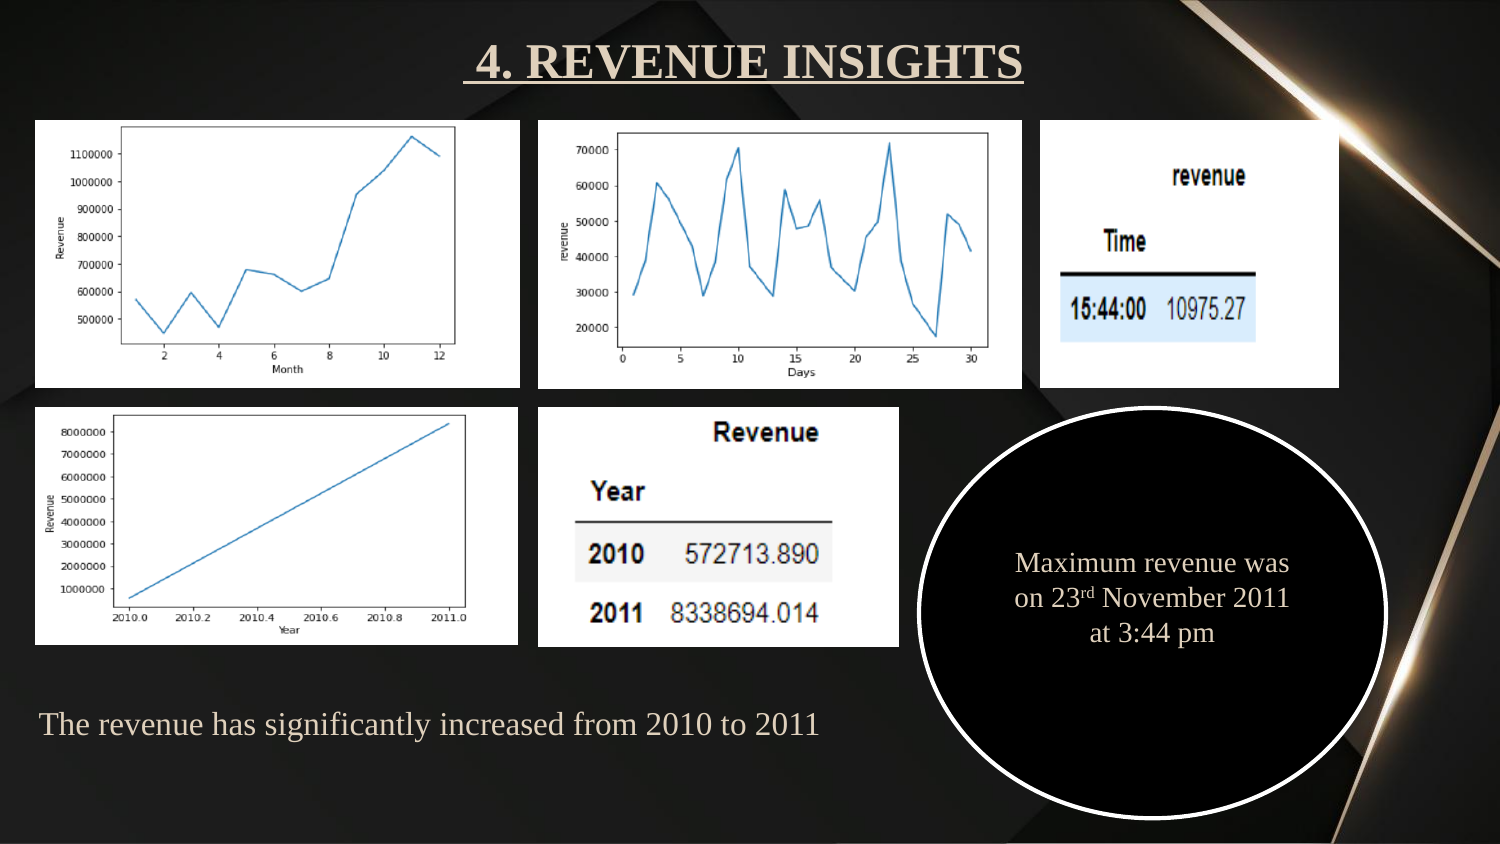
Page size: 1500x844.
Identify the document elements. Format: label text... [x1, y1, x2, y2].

picture [0, 0, 1500, 844]
text_box The revenue has significantly increased from 2010 to 2011 [23, 687, 1477, 796]
text_box Maximum revenue was on 23rd November 2011 at 3:44 pm [916, 405, 1389, 687]
text_box Maximum revenue was on 23rd November 2011 at 3:44 pm [1041, 796, 1264, 821]
title 4. REVENUE INSIGHTS [17, 13, 1470, 121]
